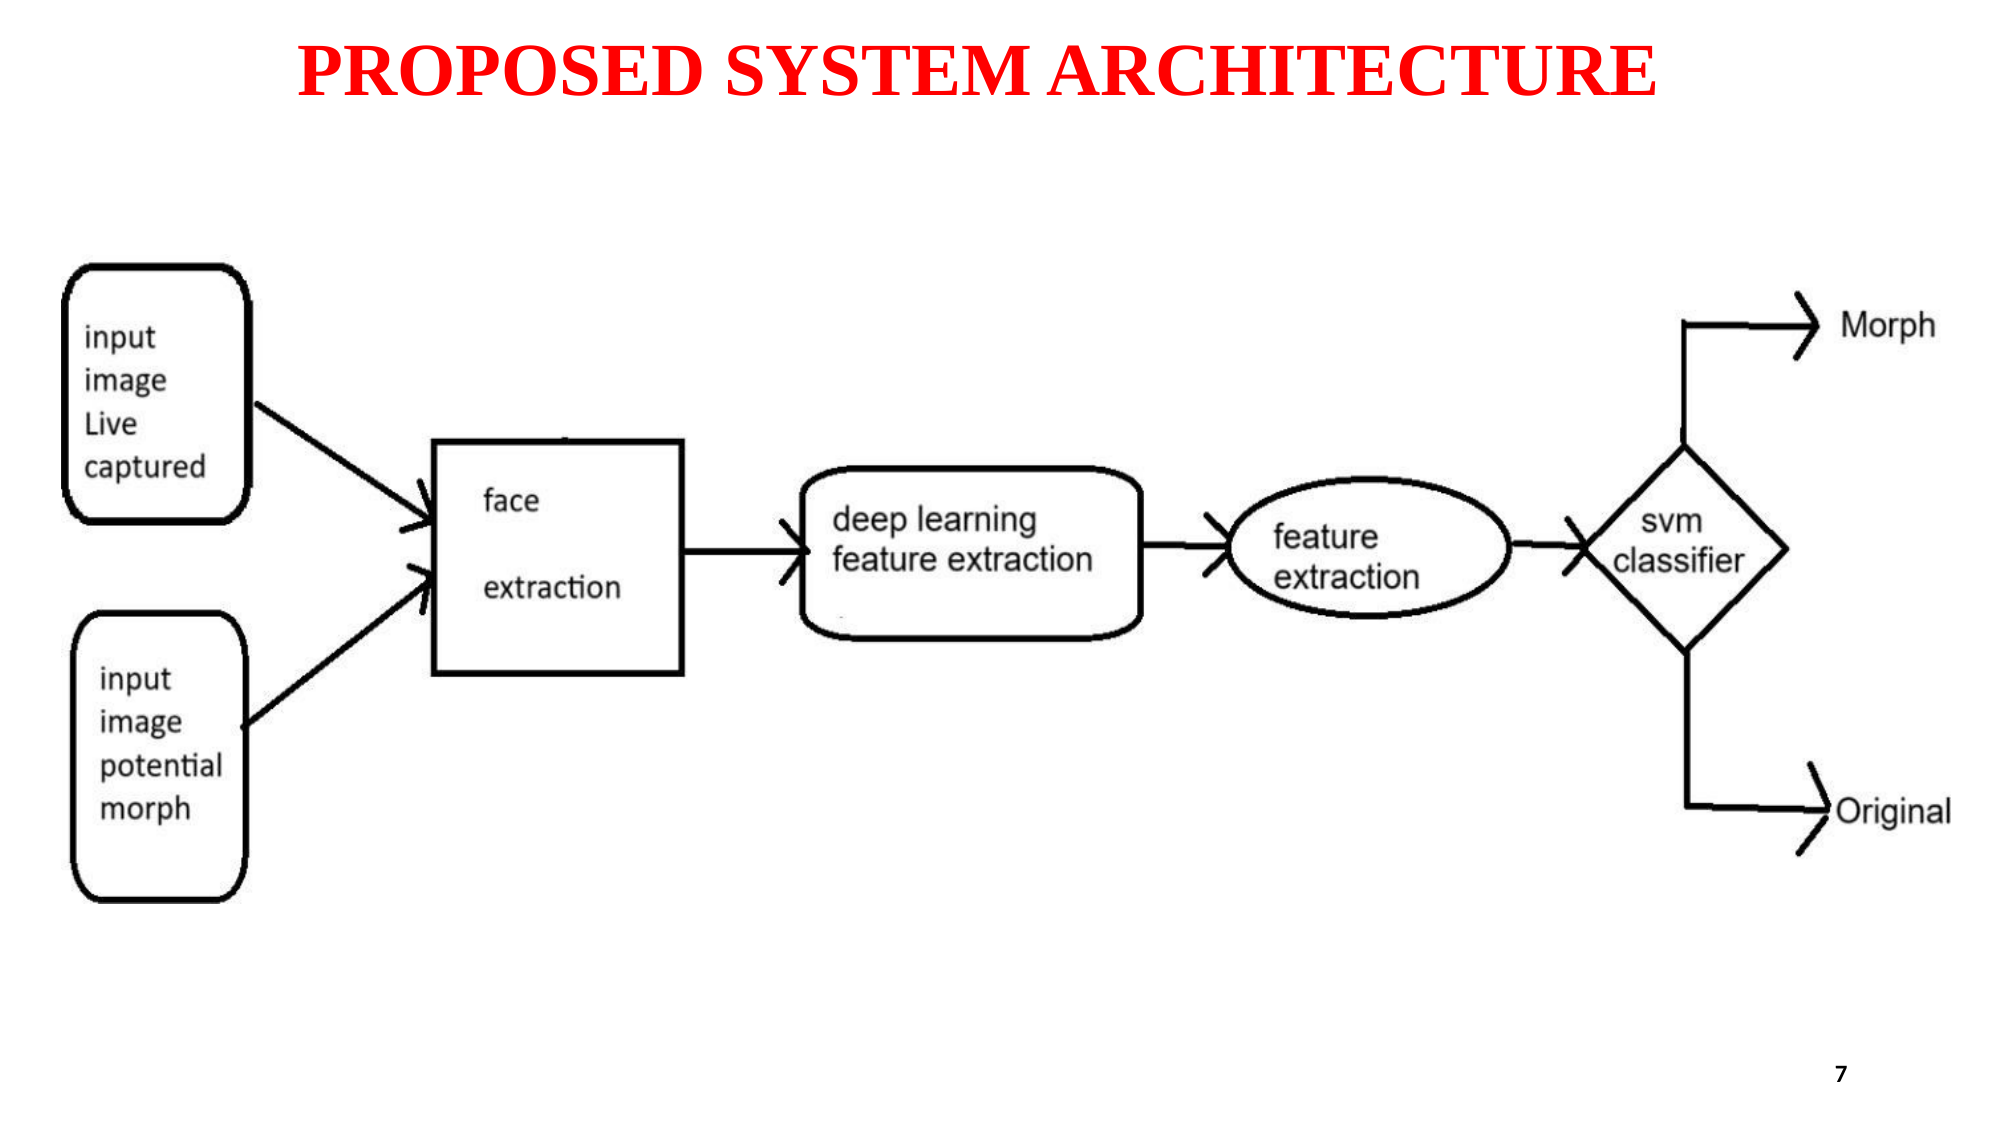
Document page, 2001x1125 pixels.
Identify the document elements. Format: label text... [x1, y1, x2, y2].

picture [61, 254, 1951, 904]
text_box PROPOSED SYSTEM ARCHITECTURE [282, 13, 1676, 118]
slide_number 7 [1412, 1042, 1863, 1103]
